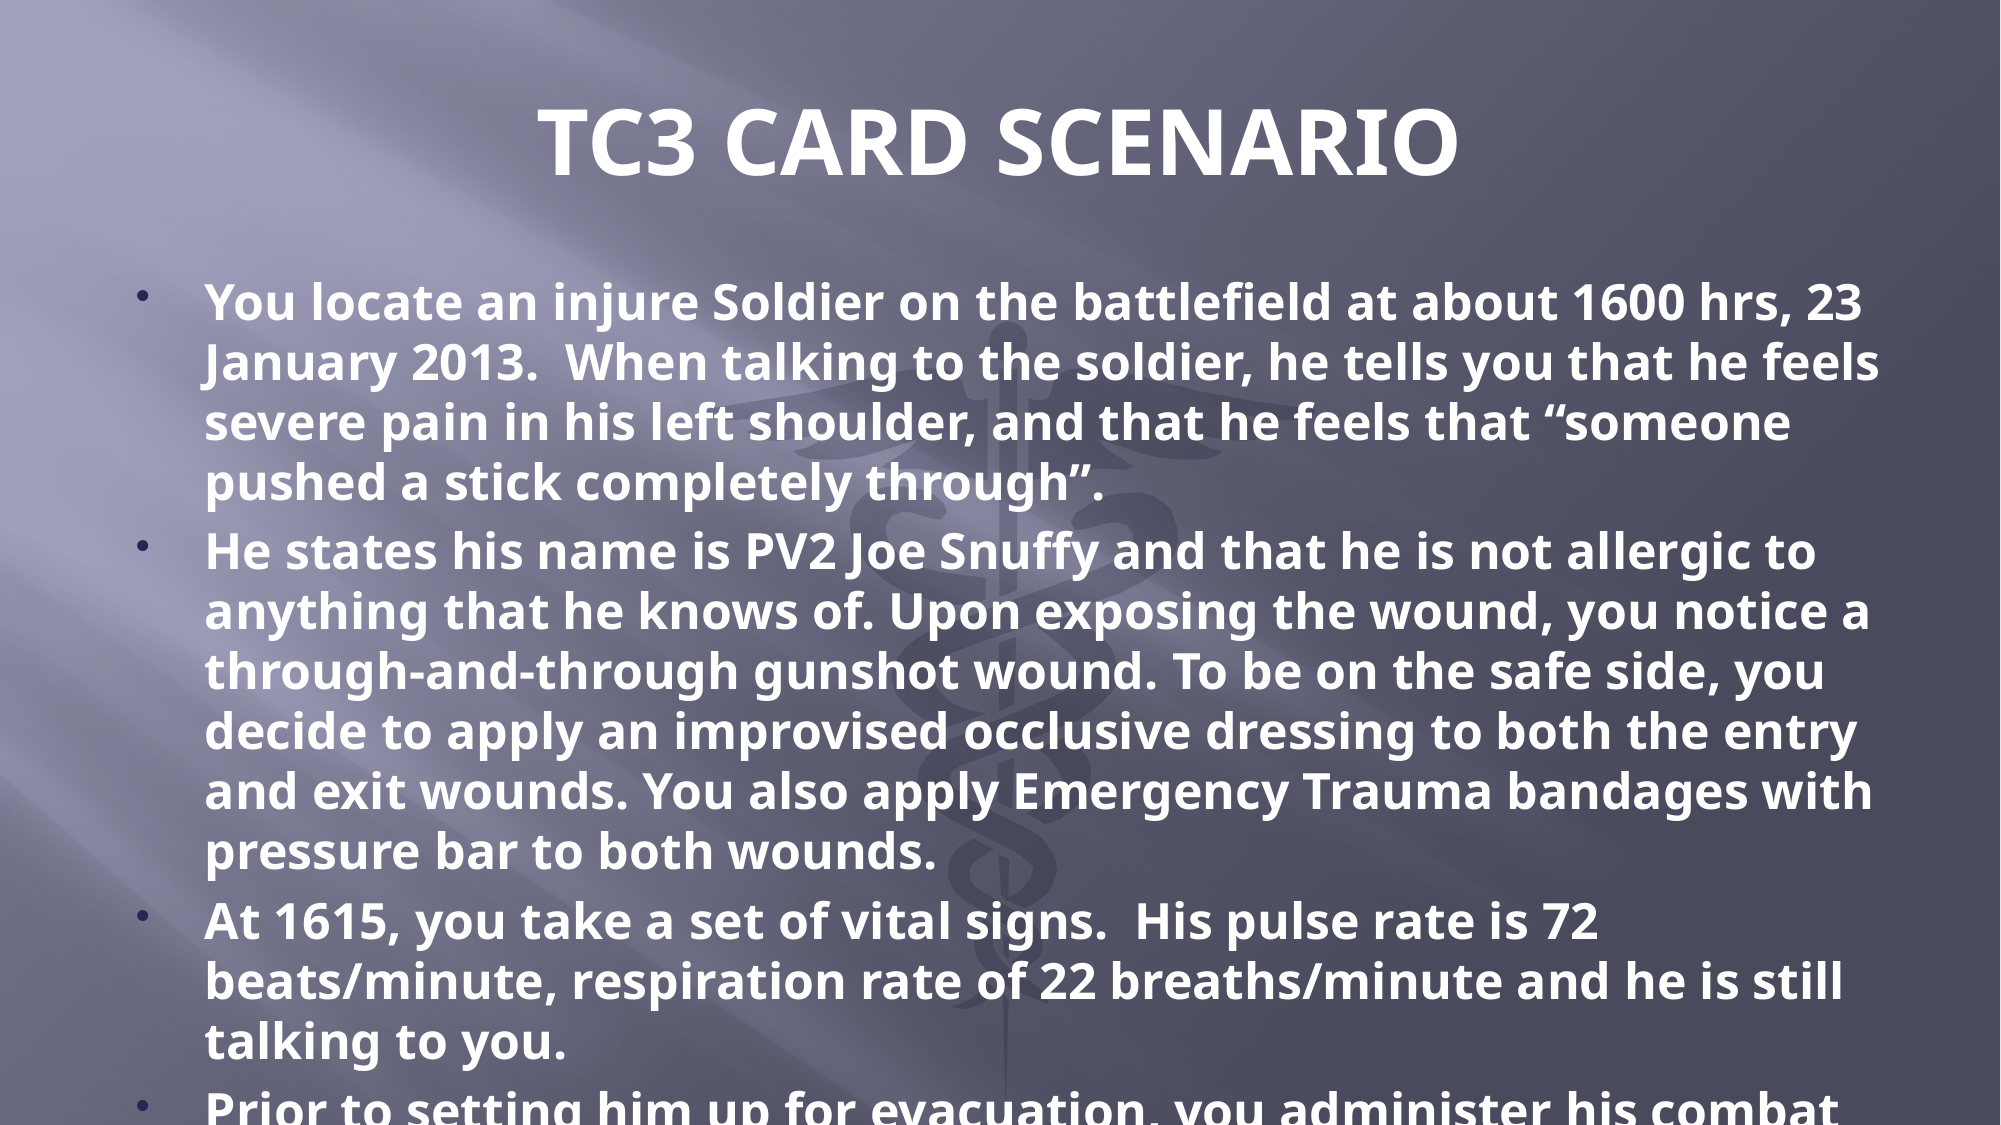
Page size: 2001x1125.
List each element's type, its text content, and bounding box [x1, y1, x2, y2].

list You locate an injure Soldier on the battlefield at about 1600 hrs, 23 January 2013. When talking to the soldier, he tells you that he feels severe pain in his left shoulder, and that he feels that “someone pushed a stick completely through”. He states his name is PV2 Joe Snuffy and that he is not allergic to anything that he knows of. Upon exposing the wound, you notice a through-and-through gunshot wound. To be on the safe side, you decide to apply an improvised occlusive dressing to both the entry and exit wounds. You also apply Emergency Trauma bandages with pressure bar to both wounds. At 1615, you take a set of vital signs. His pulse rate is 72 beats/minute, respiration rate of 22 breaths/minute and he is still talking to you. Prior to setting him up for evacuation, you administer his combat casualty pill pack and then get him loaded up on a CASEVAC. [99, 262, 1900, 1035]
title TC3 CARD SCENARIO [99, 45, 1900, 233]
